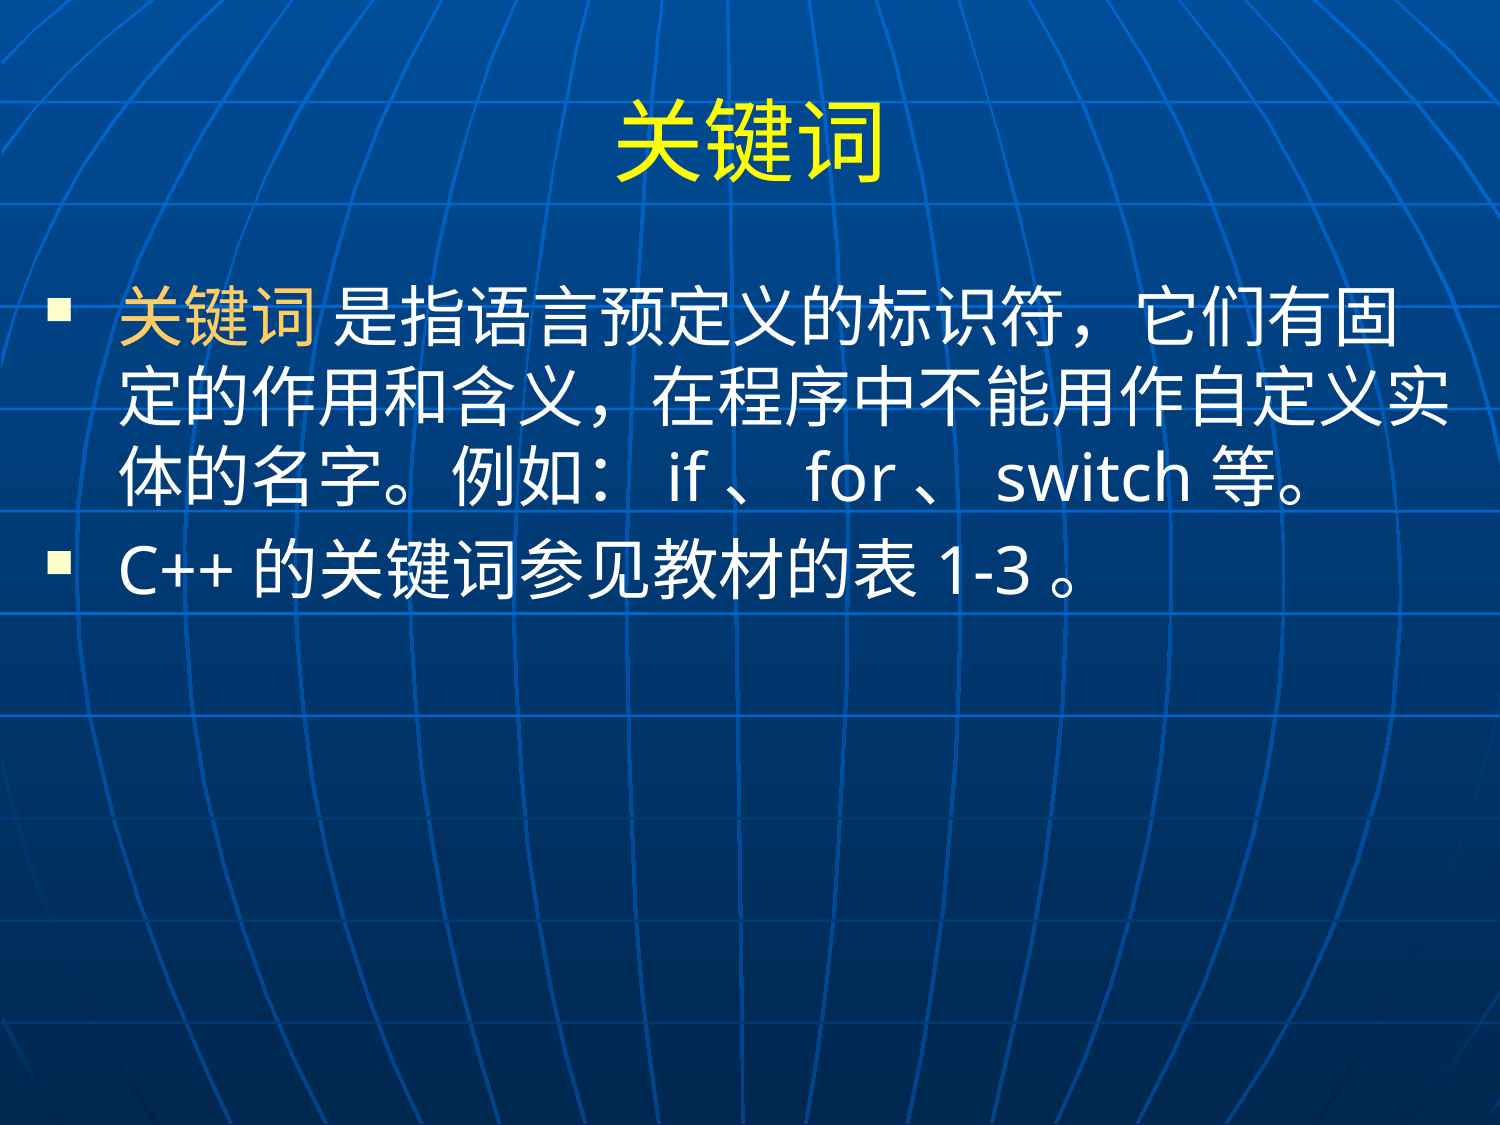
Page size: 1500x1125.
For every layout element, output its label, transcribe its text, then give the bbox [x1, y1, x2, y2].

title 关键词 [75, 45, 1425, 233]
list 关键词 是指语言预定义的标识符，它们有固定的作用和含义，在程序中不能用作自定义实体的名字。例如：if、for、switch等。 C++的关键词参见教材的表1-3。 [29, 267, 1471, 1094]
